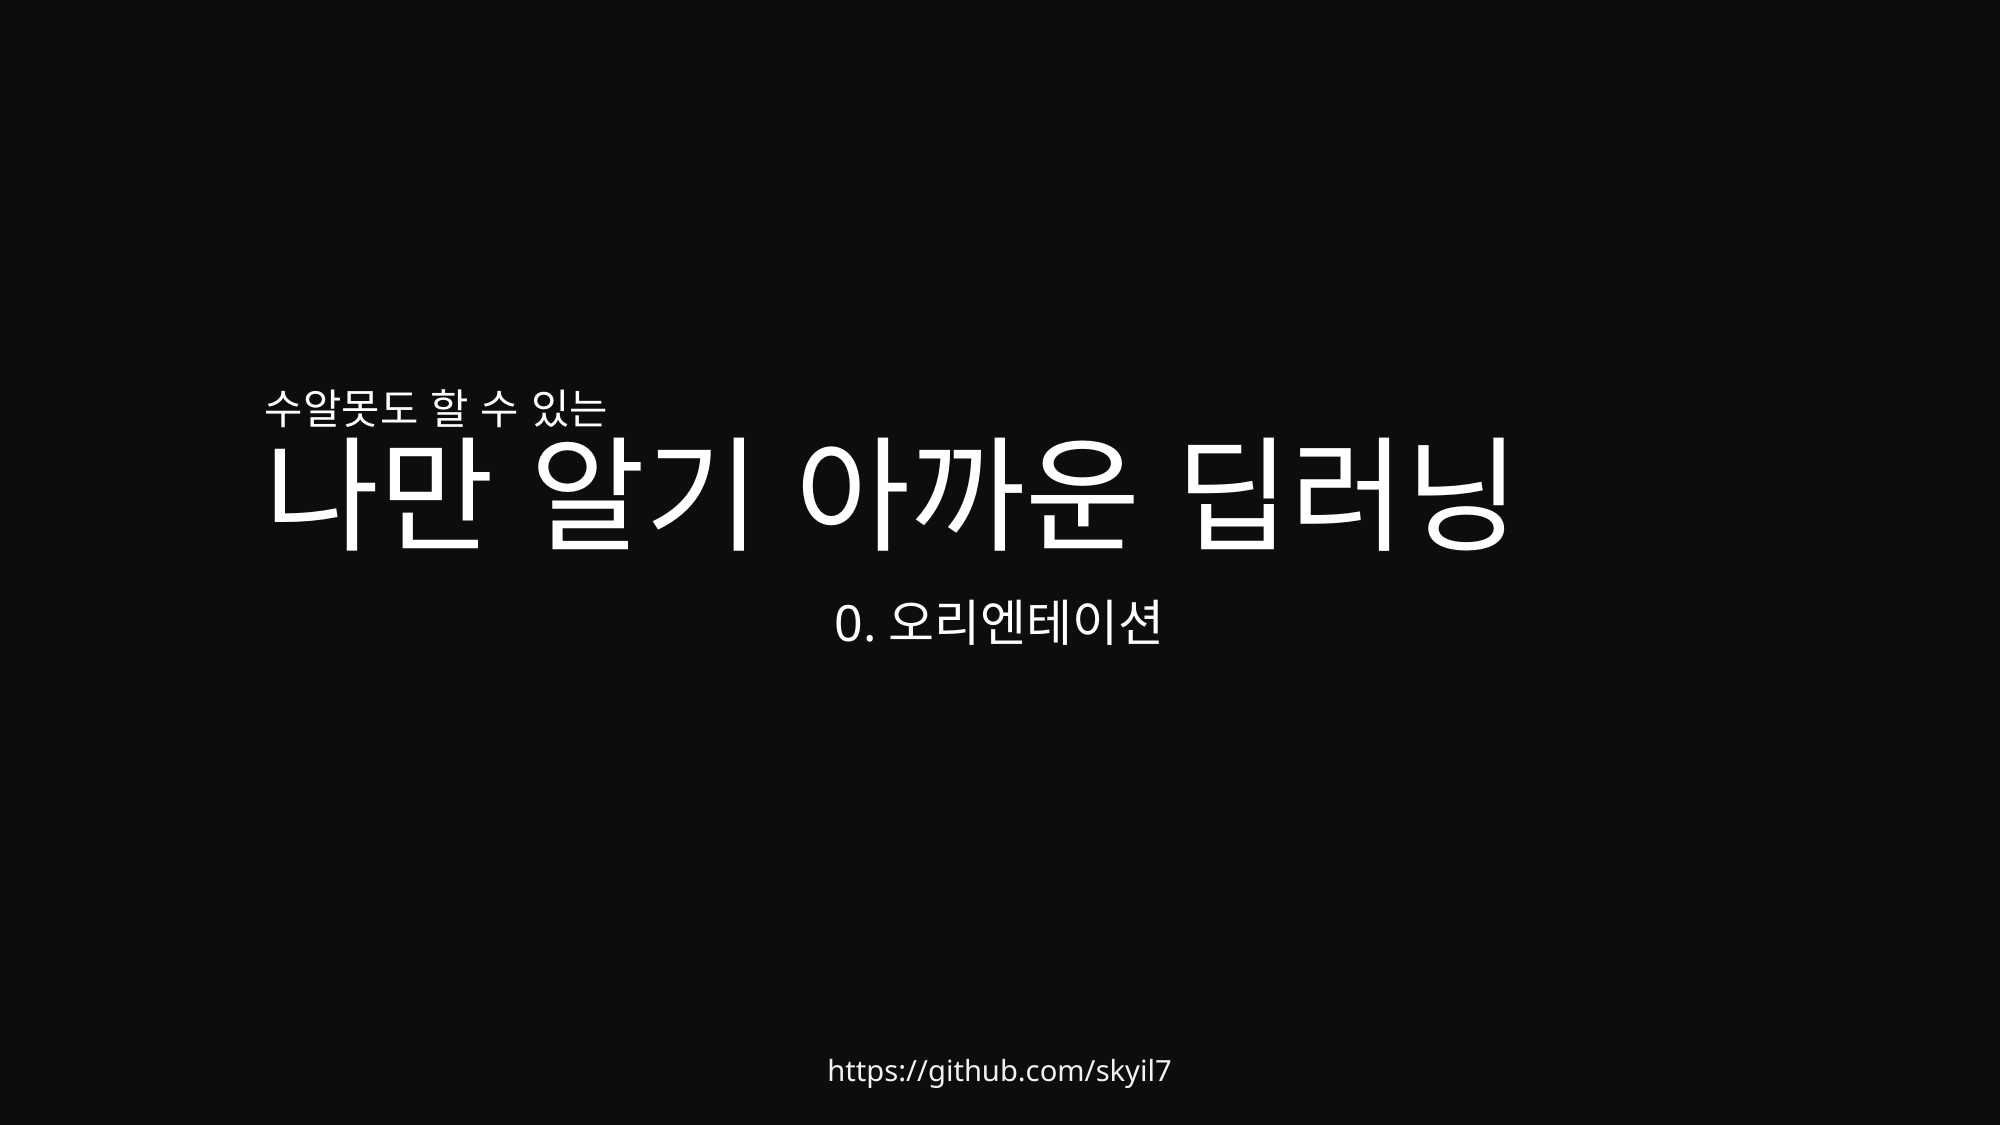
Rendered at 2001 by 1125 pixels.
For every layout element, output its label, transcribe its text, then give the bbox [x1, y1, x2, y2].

subtitle 0.오리엔테이션 [249, 590, 1750, 863]
footer https://github.com/skyil7 [662, 1042, 1338, 1103]
title 수알못도 할 수 있는 나만 알기 아까운 딥러닝 [249, 184, 1750, 576]
